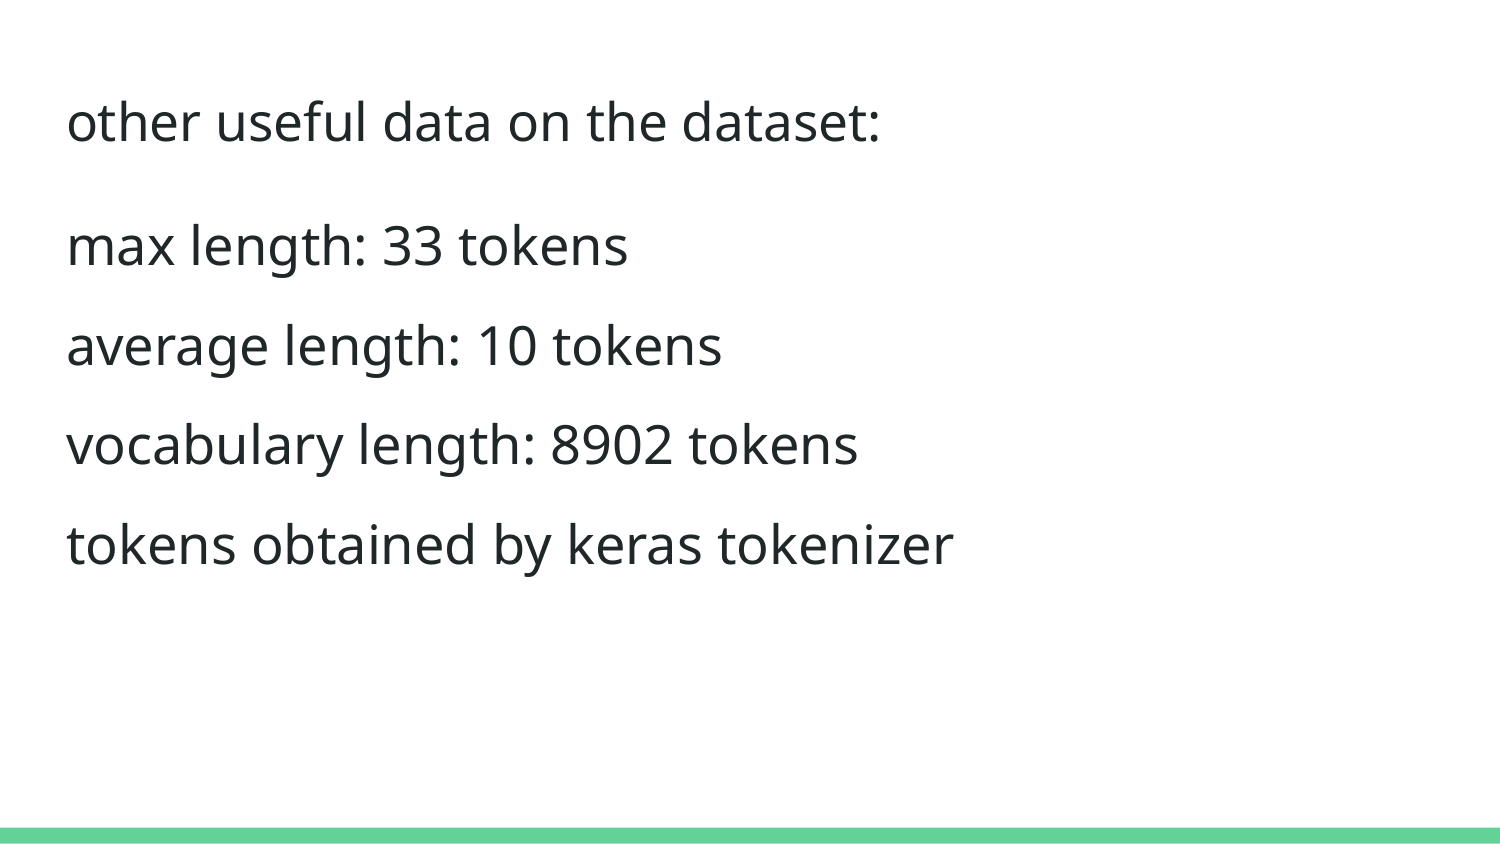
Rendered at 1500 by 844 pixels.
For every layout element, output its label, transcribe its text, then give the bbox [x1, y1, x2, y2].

list max length: 33 tokens average length: 10 tokens vocabulary length: 8902 tokens tokens obtained by keras tokenizer [51, 186, 1449, 747]
title other useful data on the dataset: [51, 72, 1449, 167]
